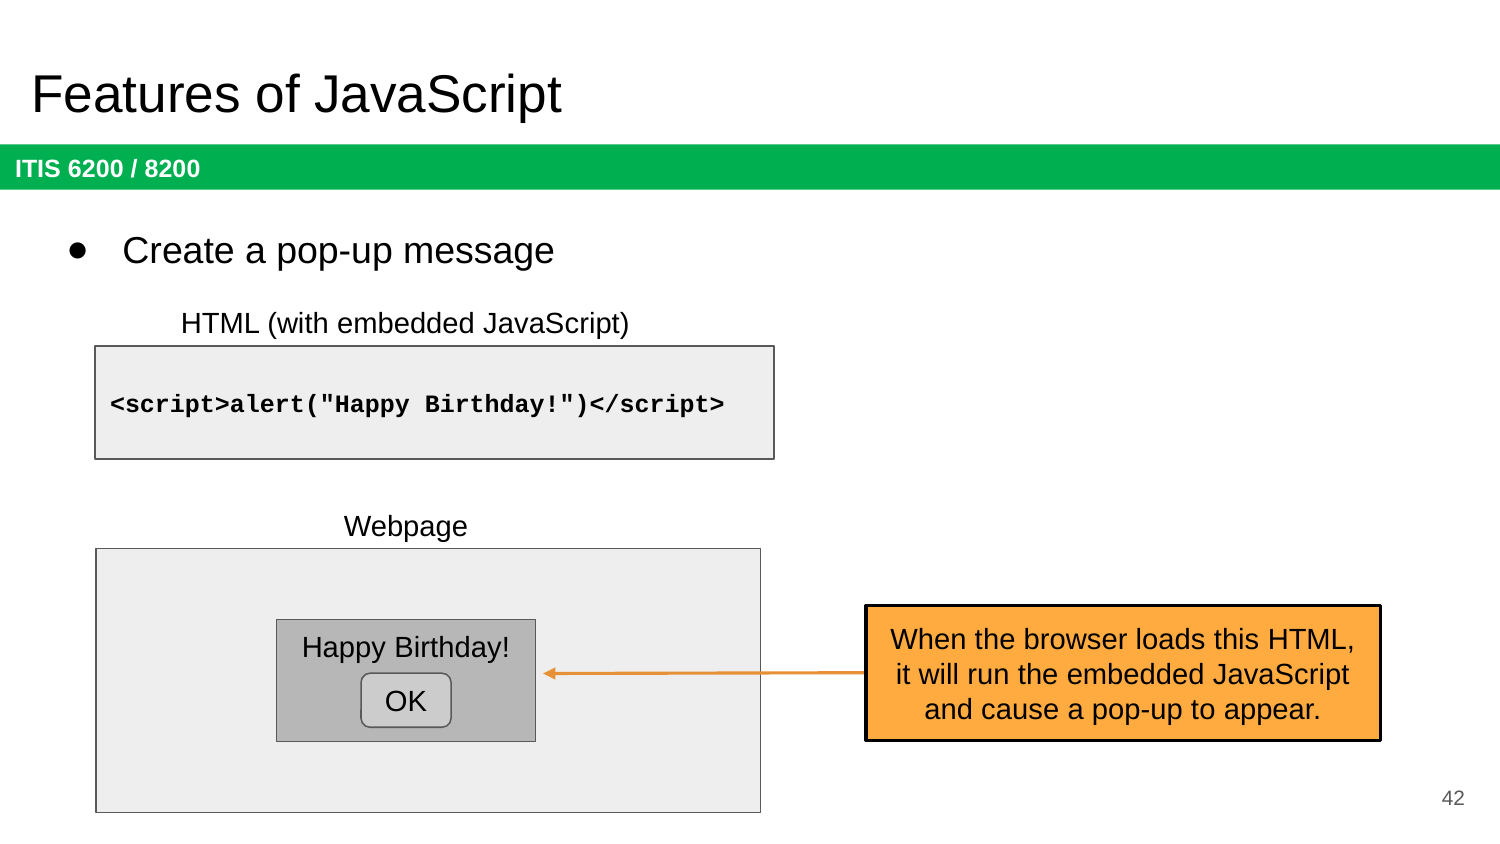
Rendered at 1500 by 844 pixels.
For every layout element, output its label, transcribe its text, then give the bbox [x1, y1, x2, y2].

title Features of JavaScript [16, 44, 1415, 139]
text_box Webpage [96, 492, 716, 558]
slide_number 42 [1389, 764, 1480, 830]
text_box When the browser loads this HTML, it will run the embedded JavaScript and cause a pop-up to appear. [865, 605, 1381, 741]
text_box Happy Birthday! [276, 619, 536, 742]
list Create a pop-up message [32, 204, 1431, 299]
text_box [95, 548, 761, 813]
text_box OK [361, 673, 452, 728]
text_box HTML (with embedded JavaScript) [95, 289, 716, 355]
text_box <script>alert("Happy Birthday!")</script> [95, 345, 774, 459]
